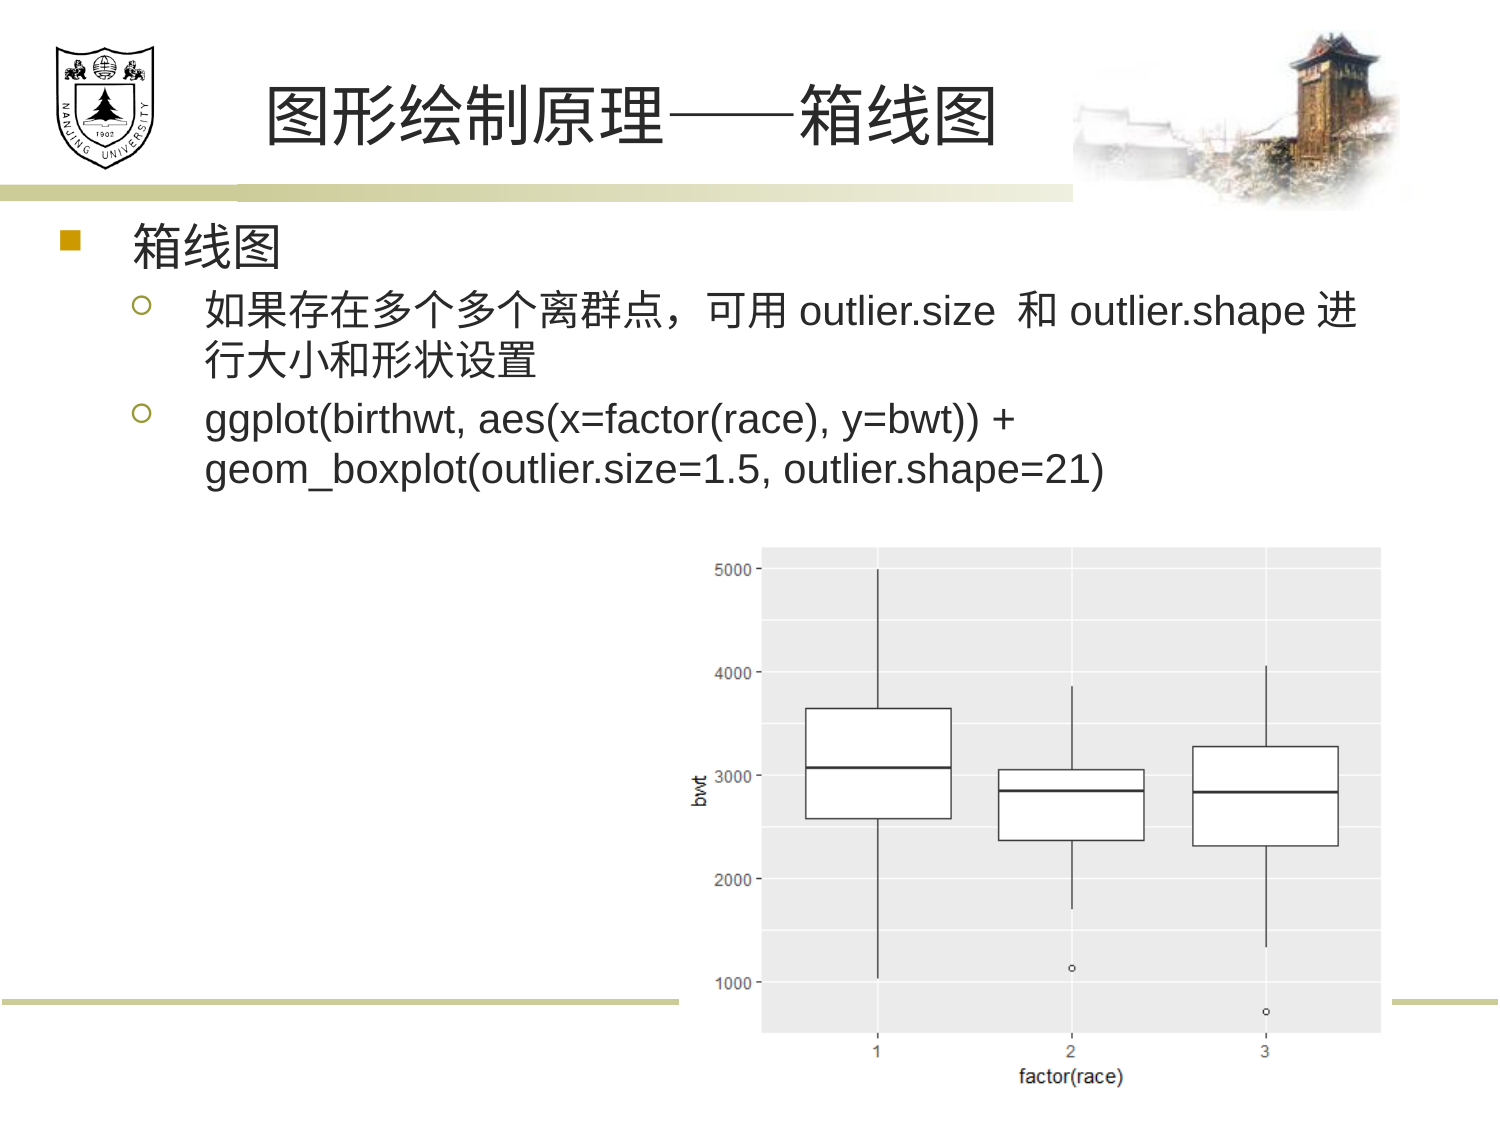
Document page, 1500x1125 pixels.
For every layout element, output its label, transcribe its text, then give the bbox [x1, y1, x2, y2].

picture [50, 42, 160, 173]
picture [1073, 30, 1400, 208]
title 图形绘制原理——箱线图 [171, 66, 1093, 161]
picture [2, 538, 1498, 1097]
list 箱线图 如果存在多个多个离群点，可用outlier.size 和outlier.shape进行大小和形状设置 ggplot(birthwt, aes(x=factor(race), y=bwt)) + geom_boxplot(outlier.size=1.5, outlier.shape=21) [41, 208, 1413, 964]
